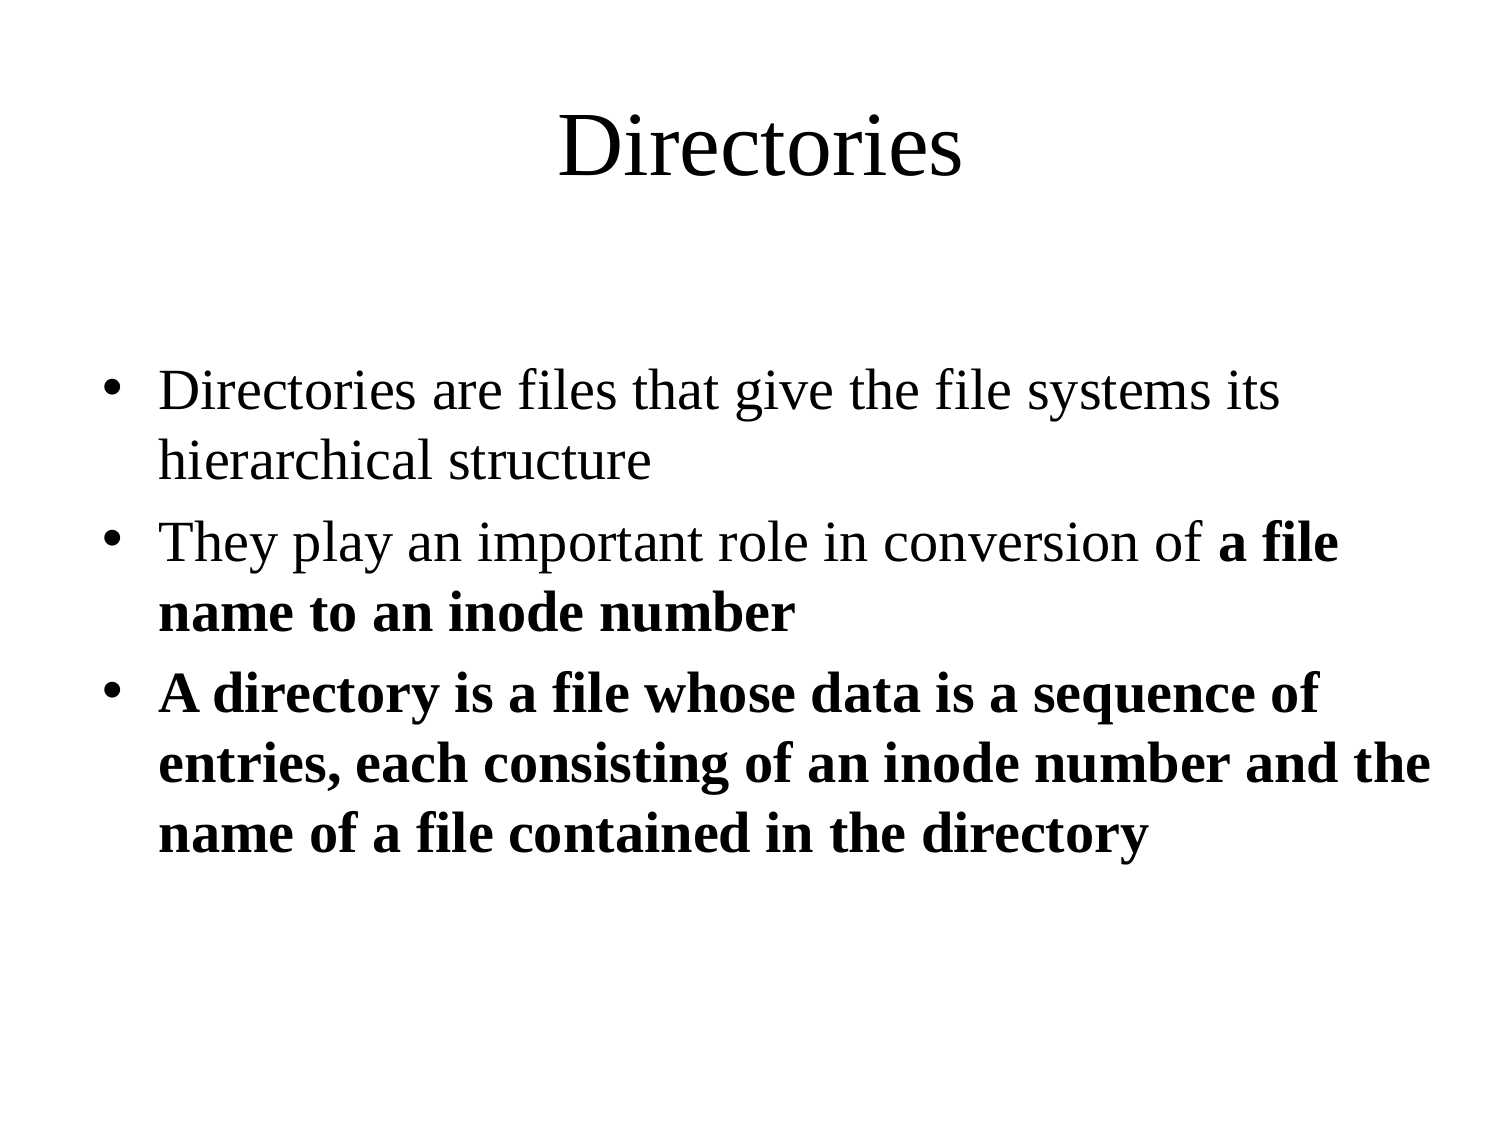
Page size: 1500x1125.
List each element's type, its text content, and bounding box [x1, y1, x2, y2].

list Directories are files that give the file systems its hierarchical structure They play an important role in conversion of a file name to an inode number A directory is a file whose data is a sequence of entries, each consisting of an inode number and the name of a file contained in the directory [87, 262, 1469, 1075]
title Directories [75, 45, 1425, 233]
